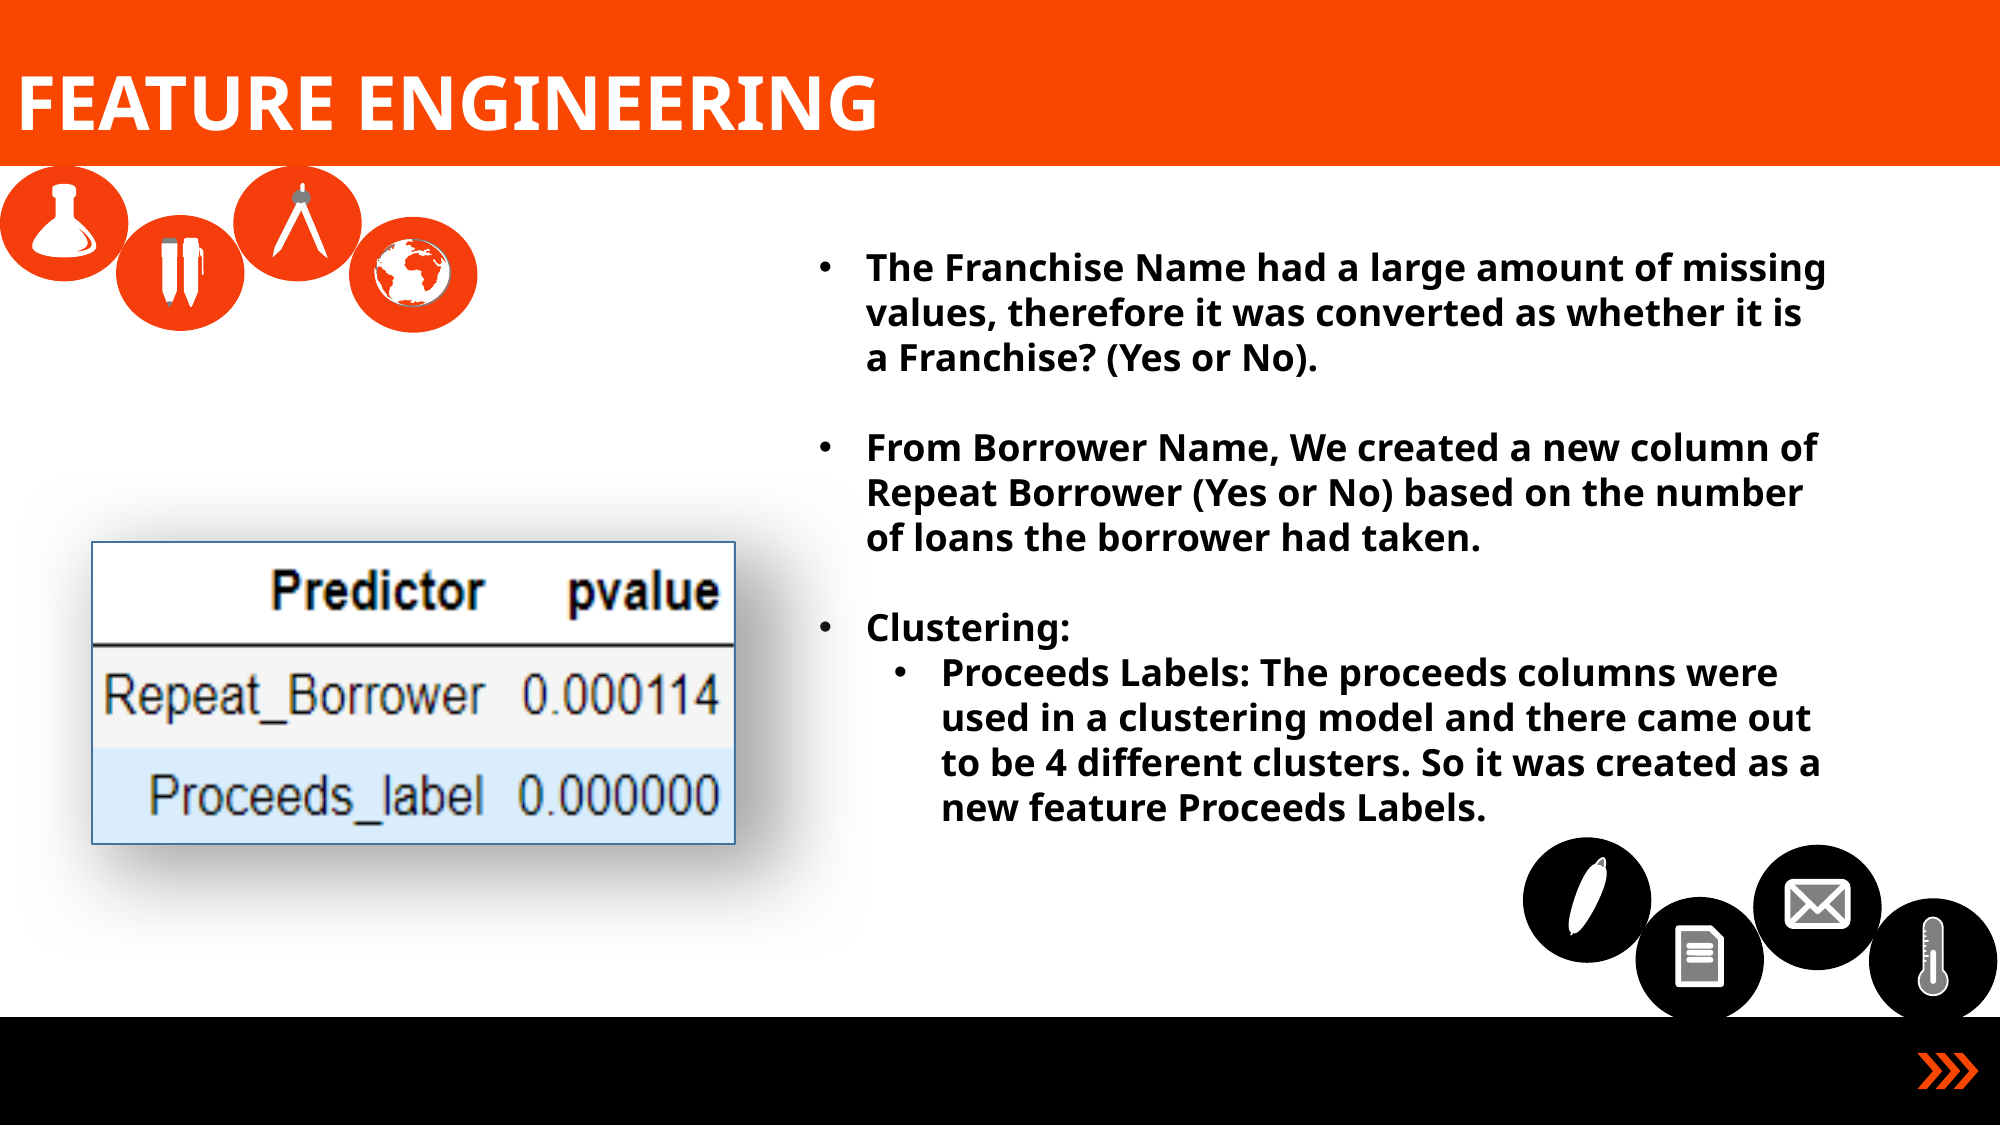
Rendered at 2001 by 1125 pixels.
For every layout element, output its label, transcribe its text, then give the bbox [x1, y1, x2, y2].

text_box The Franchise Name had a large amount of missing values, therefore it was converted as whether it is a Franchise? (Yes or No). From Borrower Name, We created a new column of Repeat Borrower (Yes or No) based on the number of loans the borrower had taken. Clustering: Proceeds Labels: The proceeds columns were used in a clustering model and there came out to be 4 different clusters. So it was created as a new feature Proceeds Labels. [804, 236, 1851, 837]
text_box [0, 165, 478, 333]
picture [92, 542, 734, 843]
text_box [1522, 837, 1998, 1024]
title FEATURE ENGINEERING [0, 0, 1863, 216]
